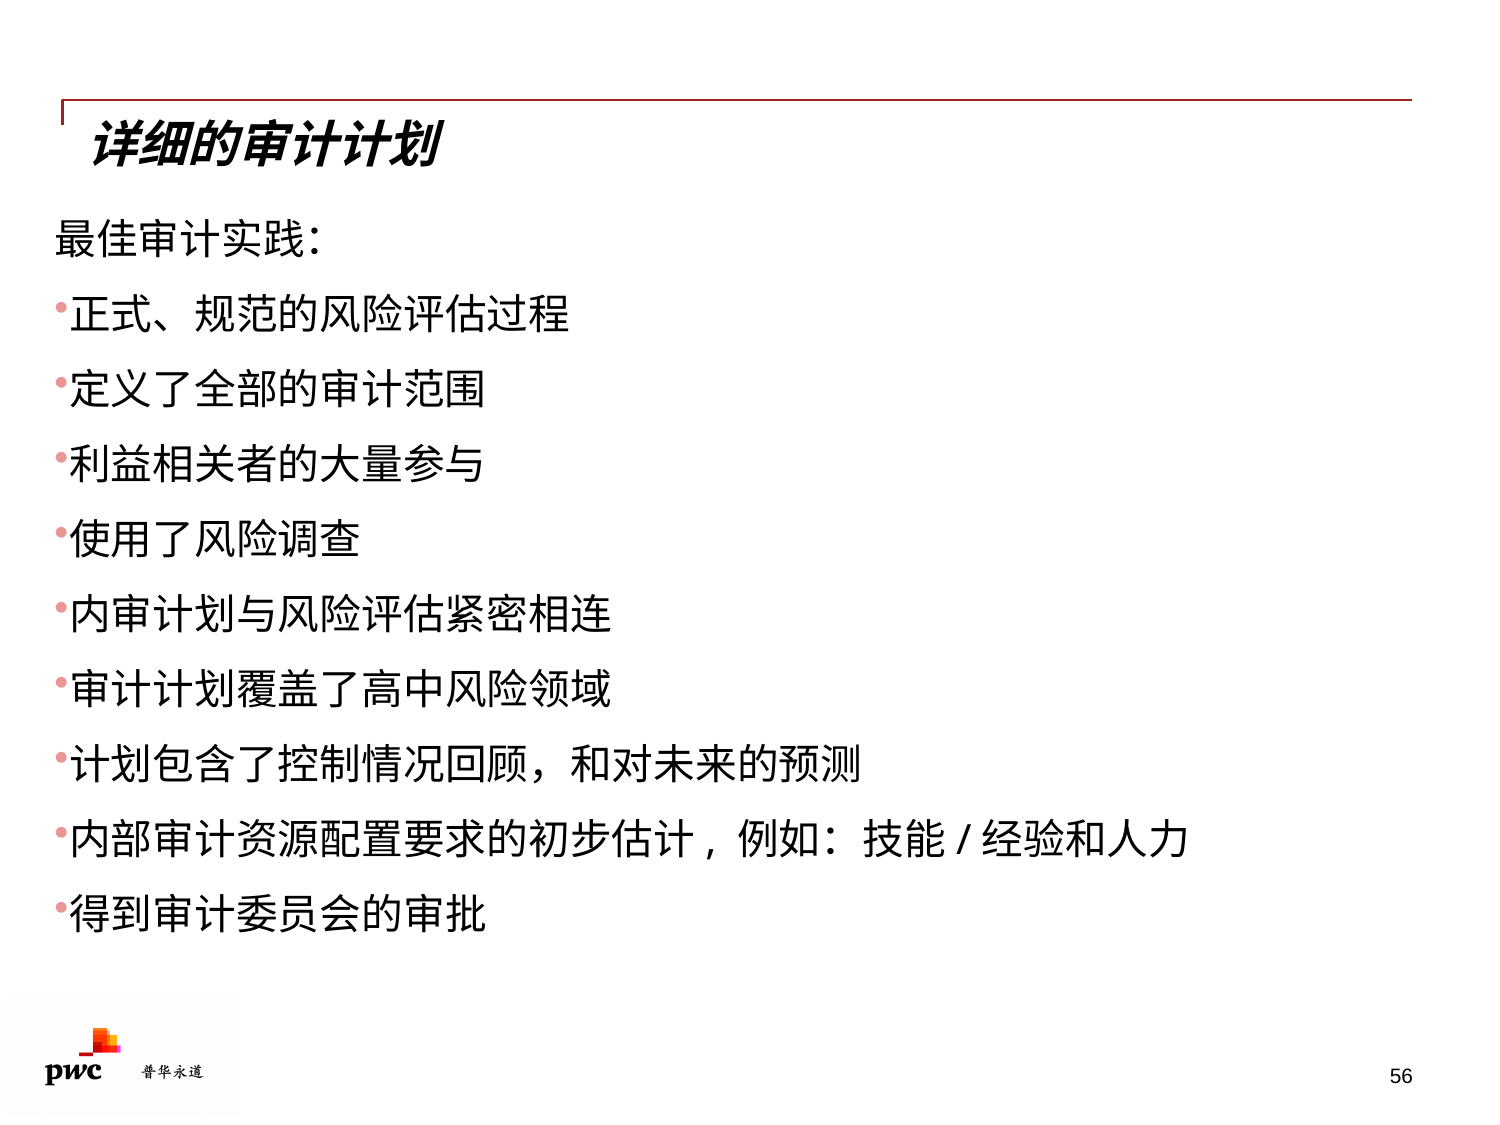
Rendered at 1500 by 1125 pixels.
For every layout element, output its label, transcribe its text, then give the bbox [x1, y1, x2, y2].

text_box 最佳审计实践： 正式、规范的风险评估过程 定义了全部的审计范围 利益相关者的大量参与 使用了风险调查 内审计划与风险评估紧密相连 审计计划覆盖了高中风险领域 计划包含了控制情况回顾，和对未来的预测 内部审计资源配置要求的初步估计, 例如：技能/经验和人力 得到审计委员会的审批 [54, 212, 1409, 679]
title 详细的审计计划 [87, 112, 1413, 263]
picture [6, 996, 242, 1117]
slide_number 56 [1162, 1062, 1413, 1088]
